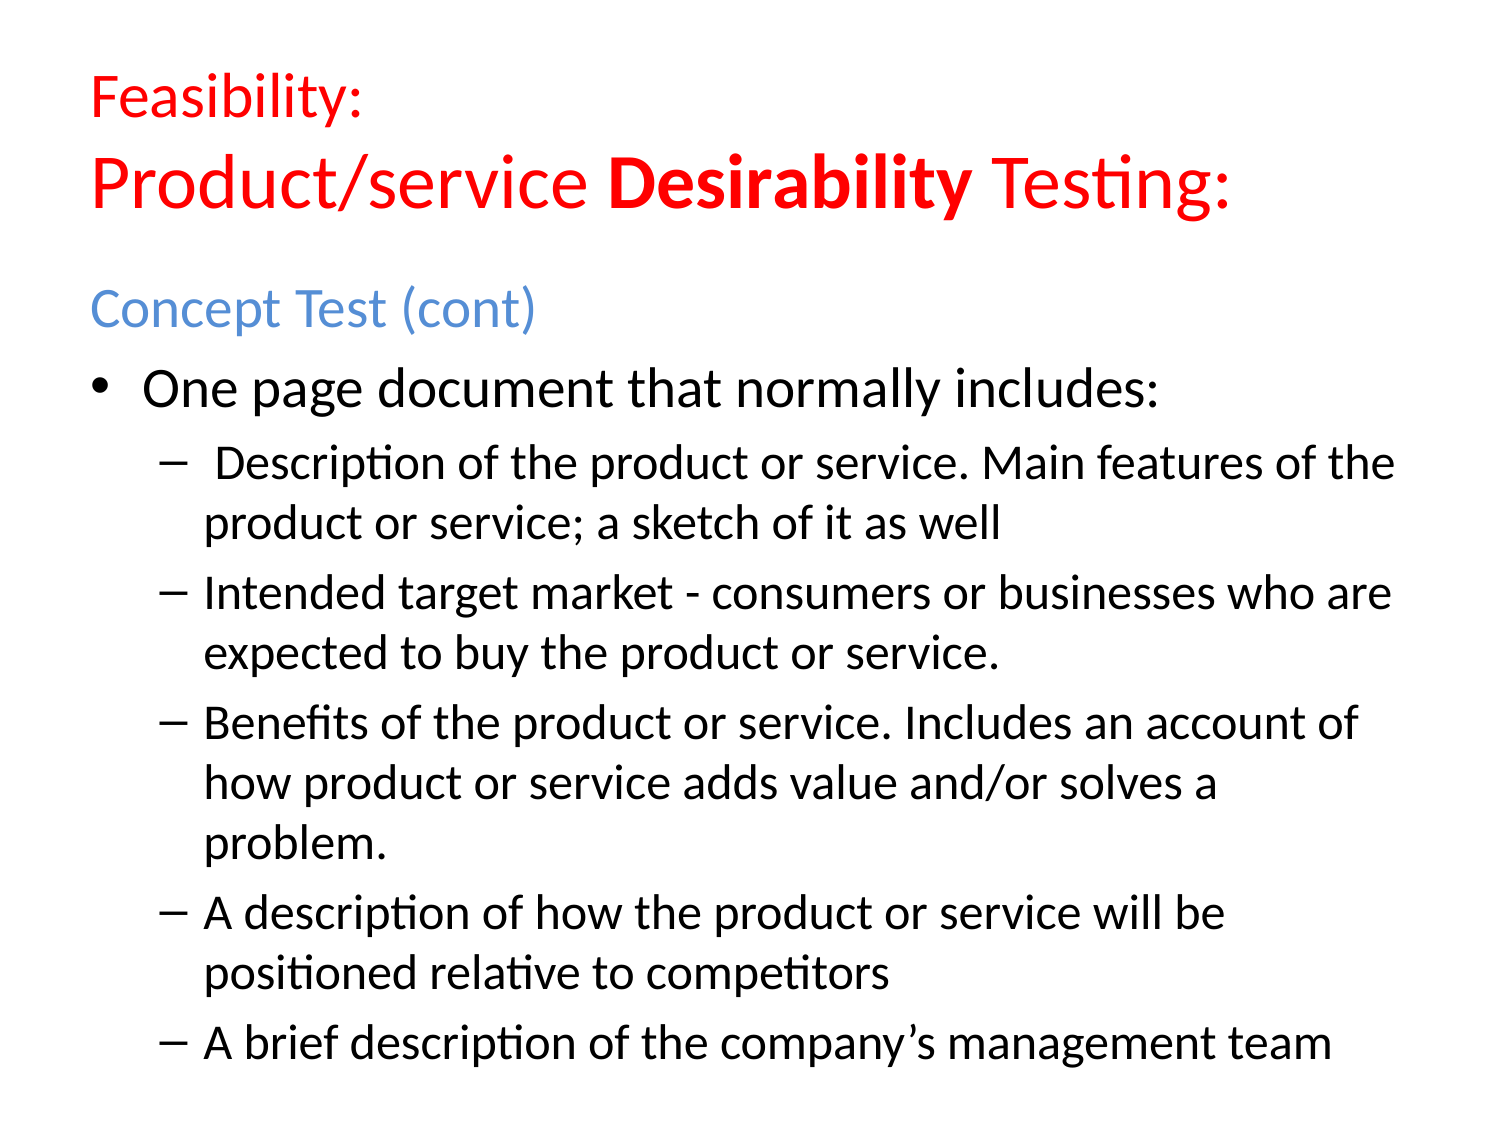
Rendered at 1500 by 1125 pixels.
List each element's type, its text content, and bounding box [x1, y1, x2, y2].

list Concept Test (cont) One page document that normally includes: Description of the product or service. Main features of the product or service; a sketch of it as well Intended target market - consumers or businesses who are expected to buy the product or service. Benefits of the product or service. Includes an account of how product or service adds value and/or solves a problem. A description of how the product or service will be positioned relative to competitors A brief description of the company’s management team [75, 262, 1425, 1088]
title Feasibility: Product/service Desirability Testing: [75, 45, 1425, 233]
